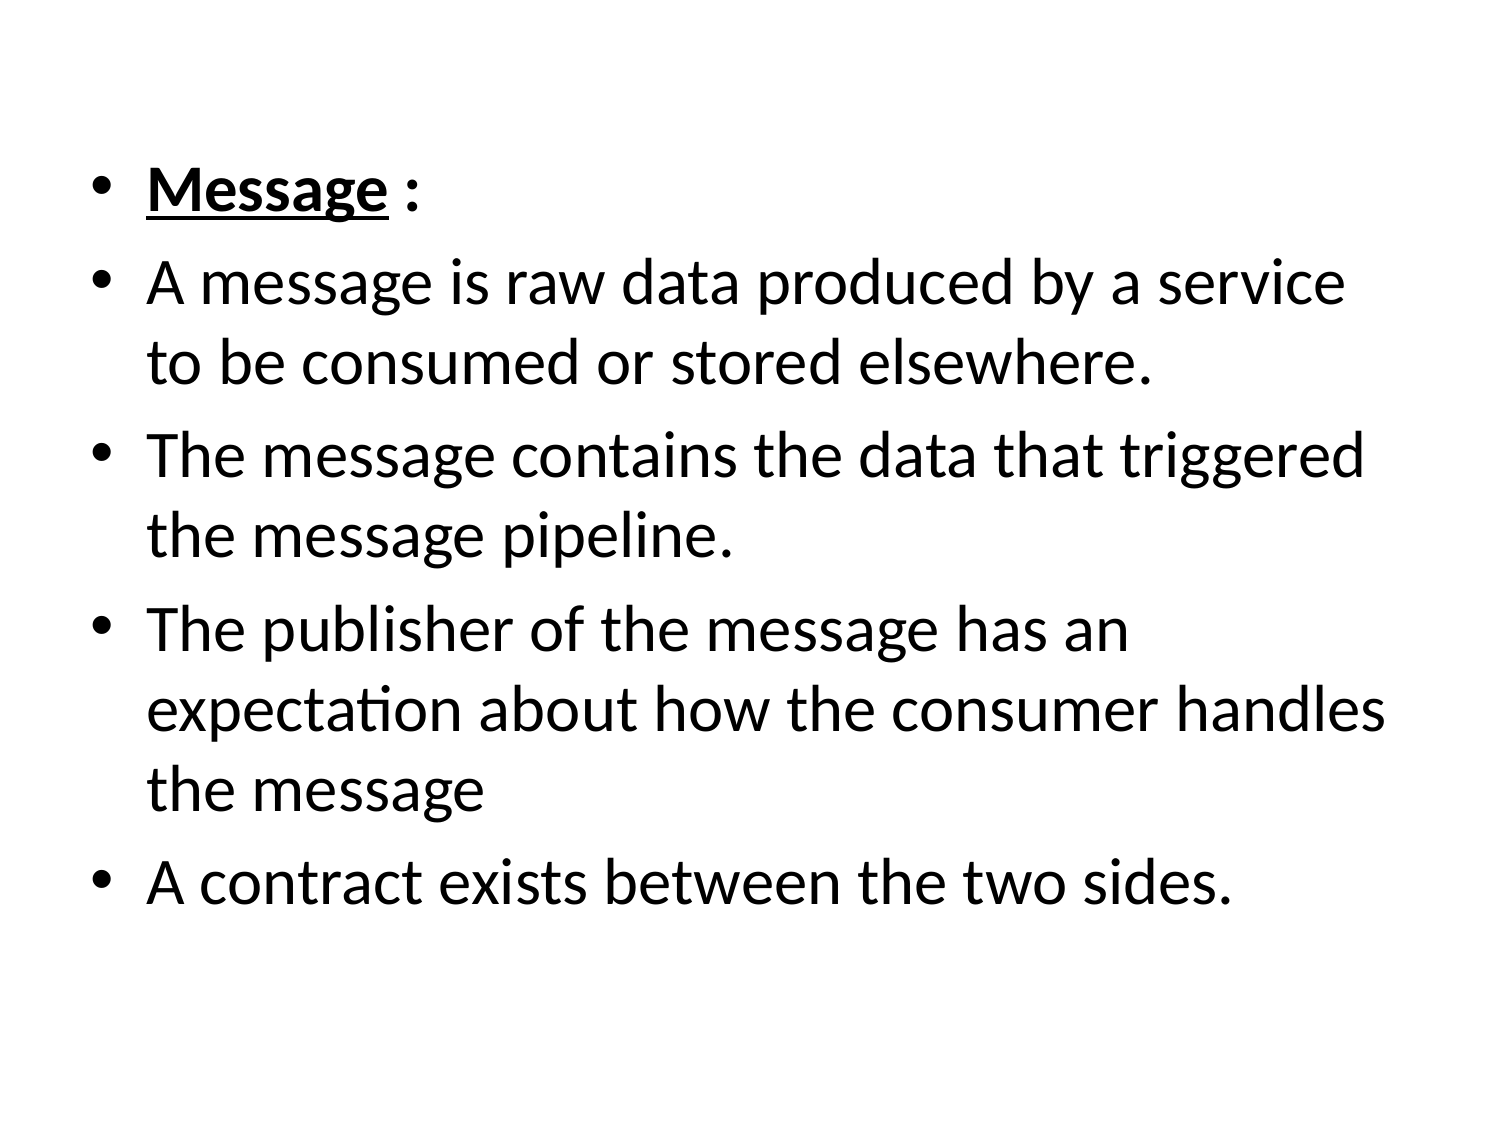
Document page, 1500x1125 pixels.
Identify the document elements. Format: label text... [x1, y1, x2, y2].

list Message : A message is raw data produced by a service to be consumed or stored elsewhere. The message contains the data that triggered the message pipeline. The publisher of the message has an expectation about how the consumer handles the message A contract exists between the two sides. [75, 137, 1425, 1005]
